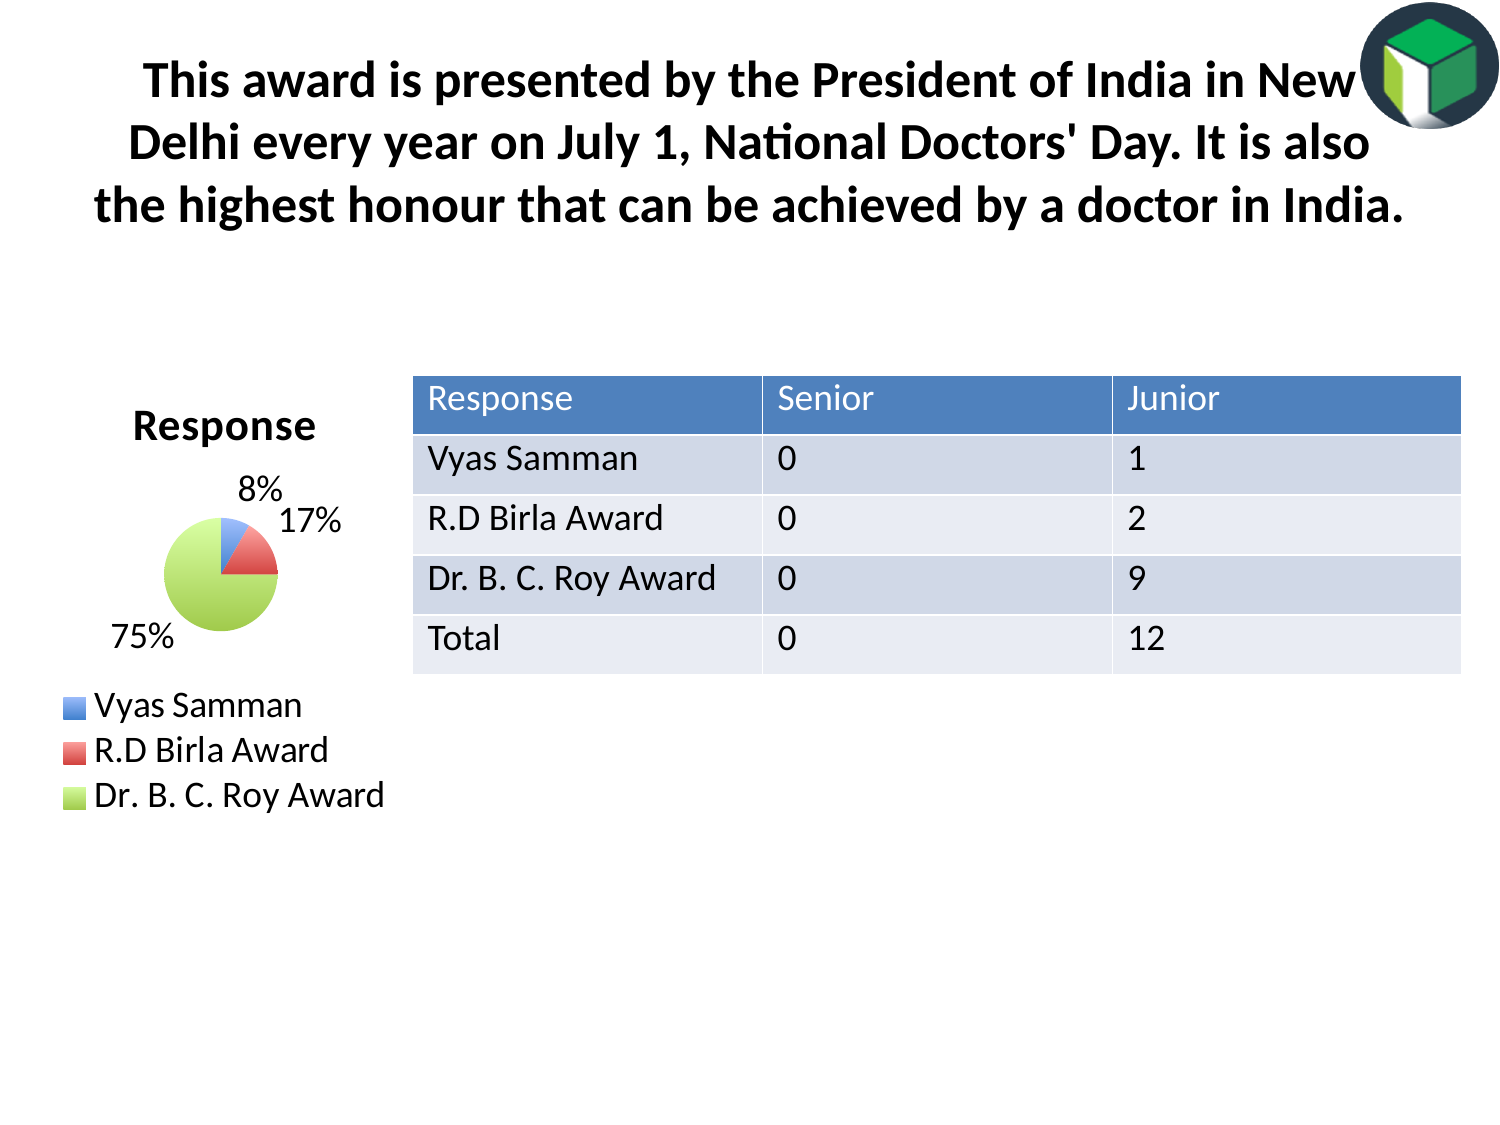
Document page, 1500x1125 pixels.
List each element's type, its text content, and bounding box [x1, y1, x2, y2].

table_header Response [452, 376, 762, 434]
picture [1360, 2, 1499, 130]
table_cell R.D Birla Award [454, 496, 762, 554]
table_cell 0 [763, 616, 1112, 674]
table_cell Vyas Samman [454, 436, 762, 494]
table_cell 2 [1113, 496, 1461, 554]
table_cell 0 [763, 556, 1112, 614]
table_cell 0 [763, 496, 1112, 554]
chart [0, 374, 451, 826]
table_cell Total [454, 616, 762, 674]
table_cell 9 [1113, 556, 1461, 614]
table_header Junior [1113, 376, 1461, 434]
table_cell 12 [1113, 616, 1461, 674]
table_cell Dr. B. C. Roy Award [454, 556, 762, 614]
table_header Senior [763, 376, 1112, 434]
table_cell 1 [1113, 436, 1461, 494]
table_cell 0 [763, 436, 1112, 494]
title This award is presented by the President of India in New Delhi every year on July 1, National Doctors' Day. It is also the highest honour that can be achieved by a doctor in India. [75, 45, 1425, 233]
